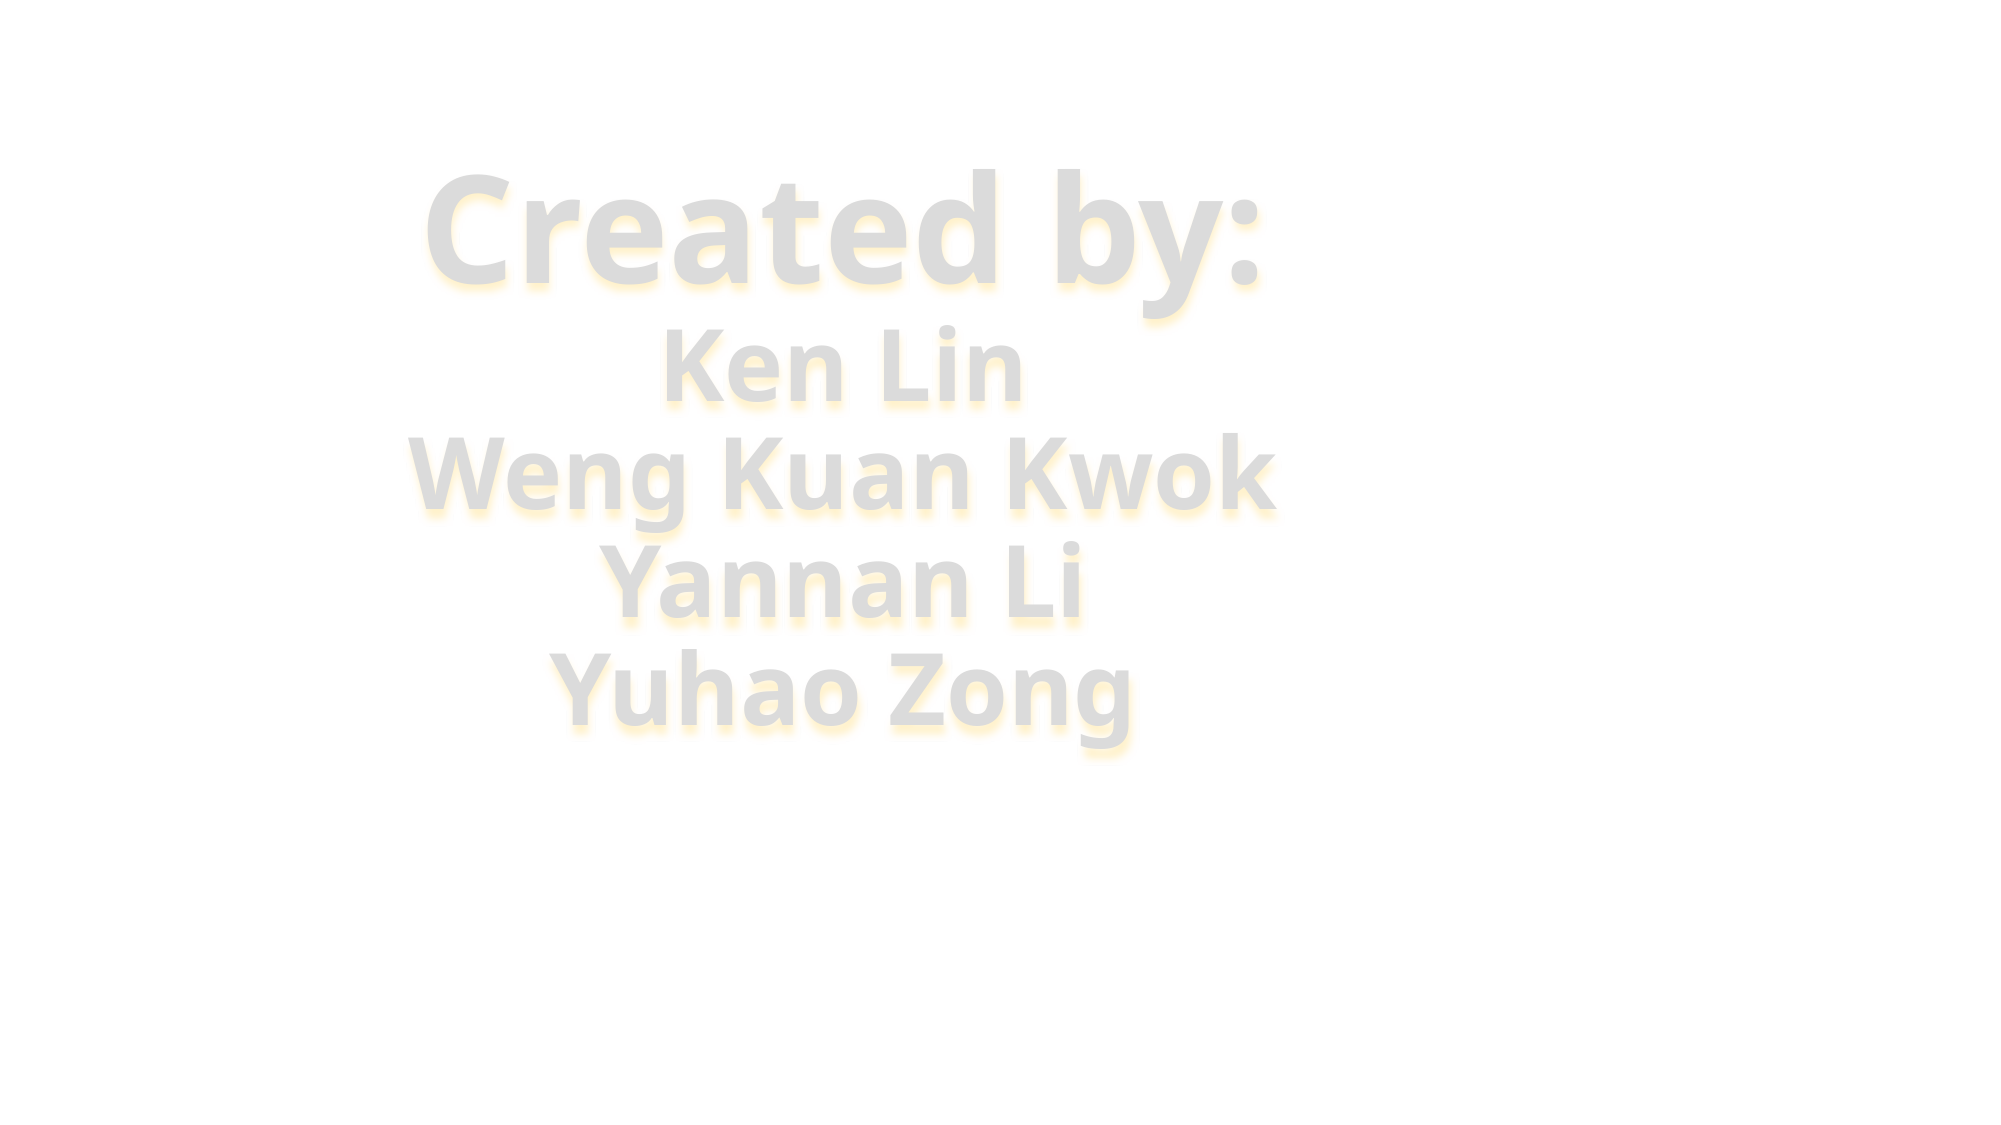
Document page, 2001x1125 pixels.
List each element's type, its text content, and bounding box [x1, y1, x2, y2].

text_box Created by: Ken Lin Weng Kuan Kwok Yannan Li Yuhao Zong [78, 90, 1609, 811]
